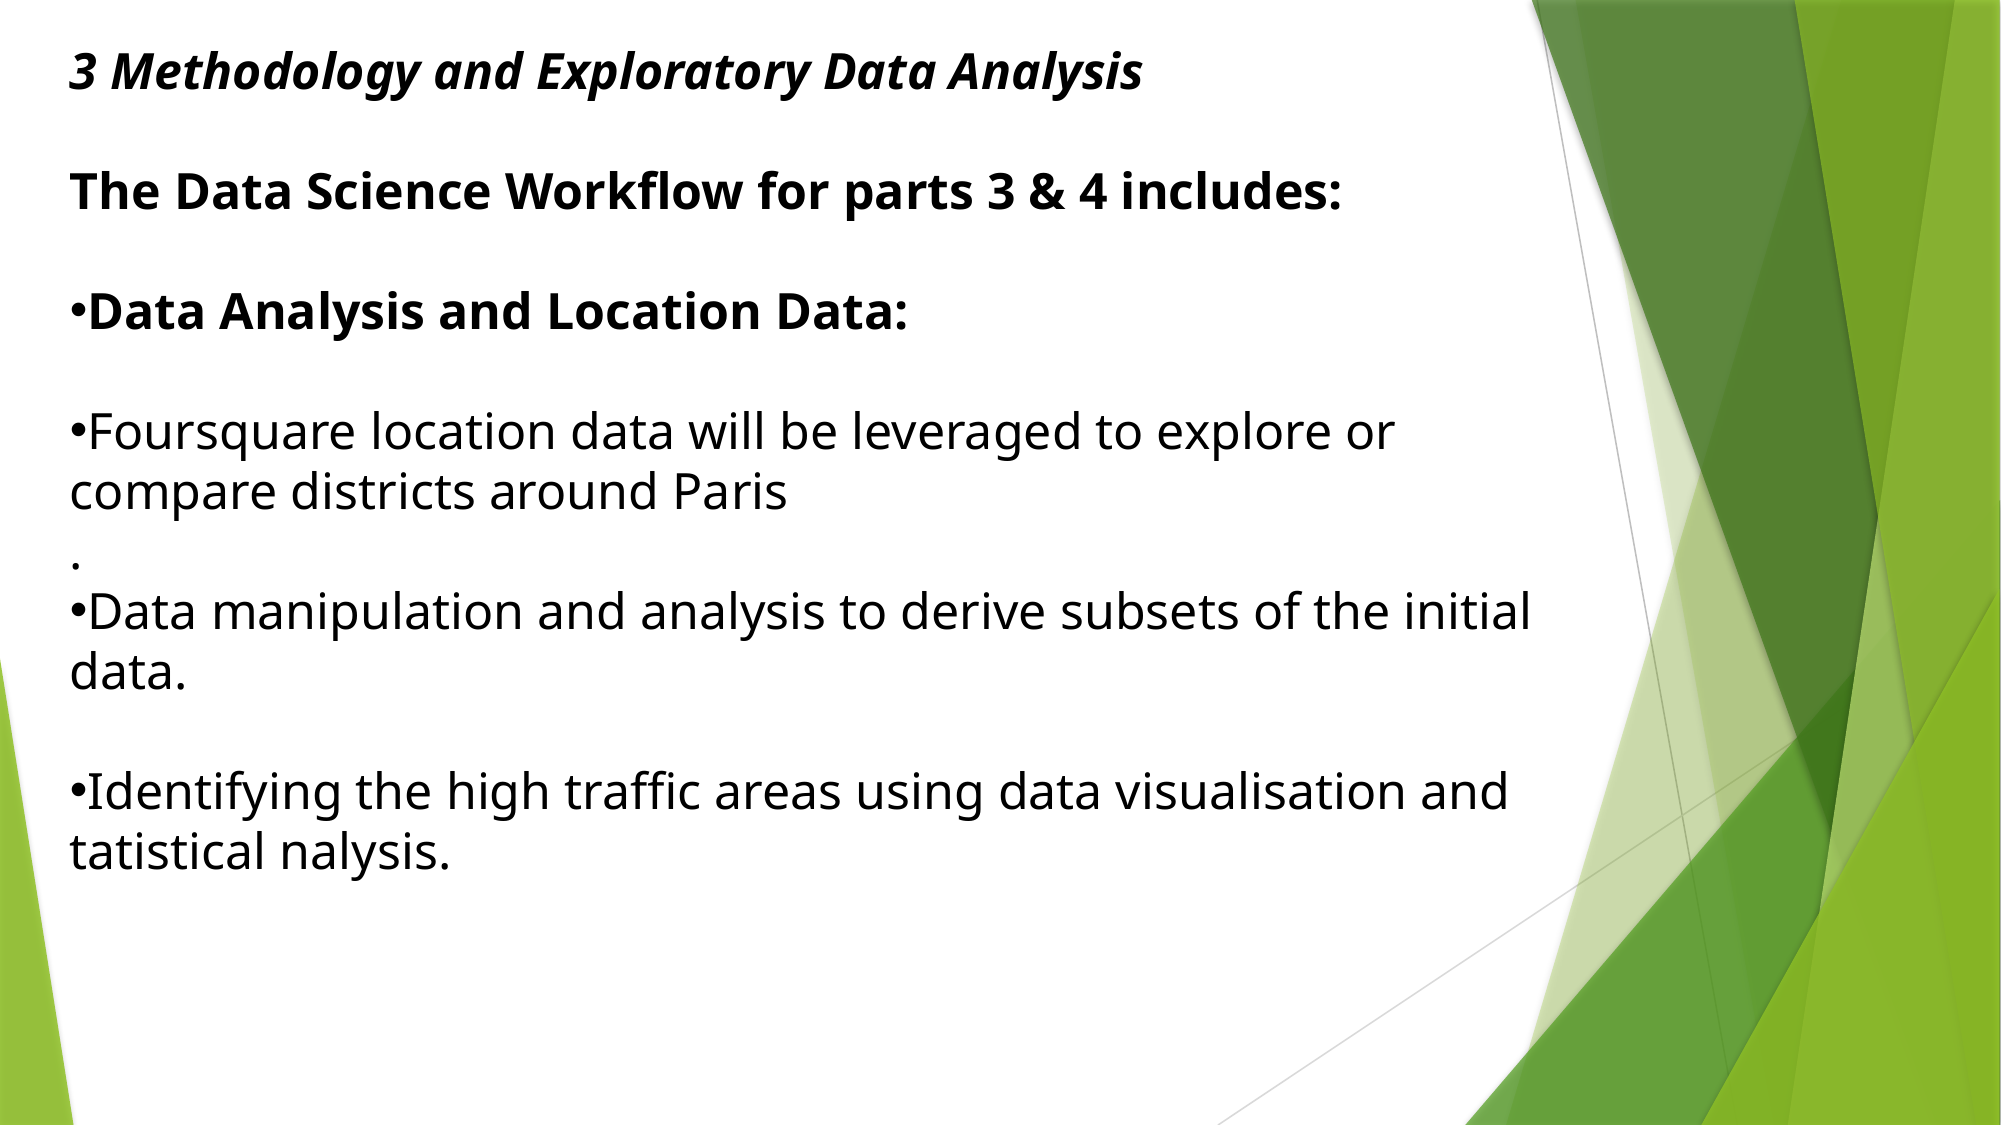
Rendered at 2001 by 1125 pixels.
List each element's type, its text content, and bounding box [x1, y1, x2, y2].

text_box 3 Methodology and Exploratory Data Analysis The Data Science Workflow for parts 3 & 4 includes: Data Analysis and Location Data: Foursquare location data will be leveraged to explore or compare districts around Paris . Data manipulation and analysis to derive subsets of the initial data. Identifying the high traffic areas using data visualisation and tatistical nalysis. [55, 32, 1620, 887]
